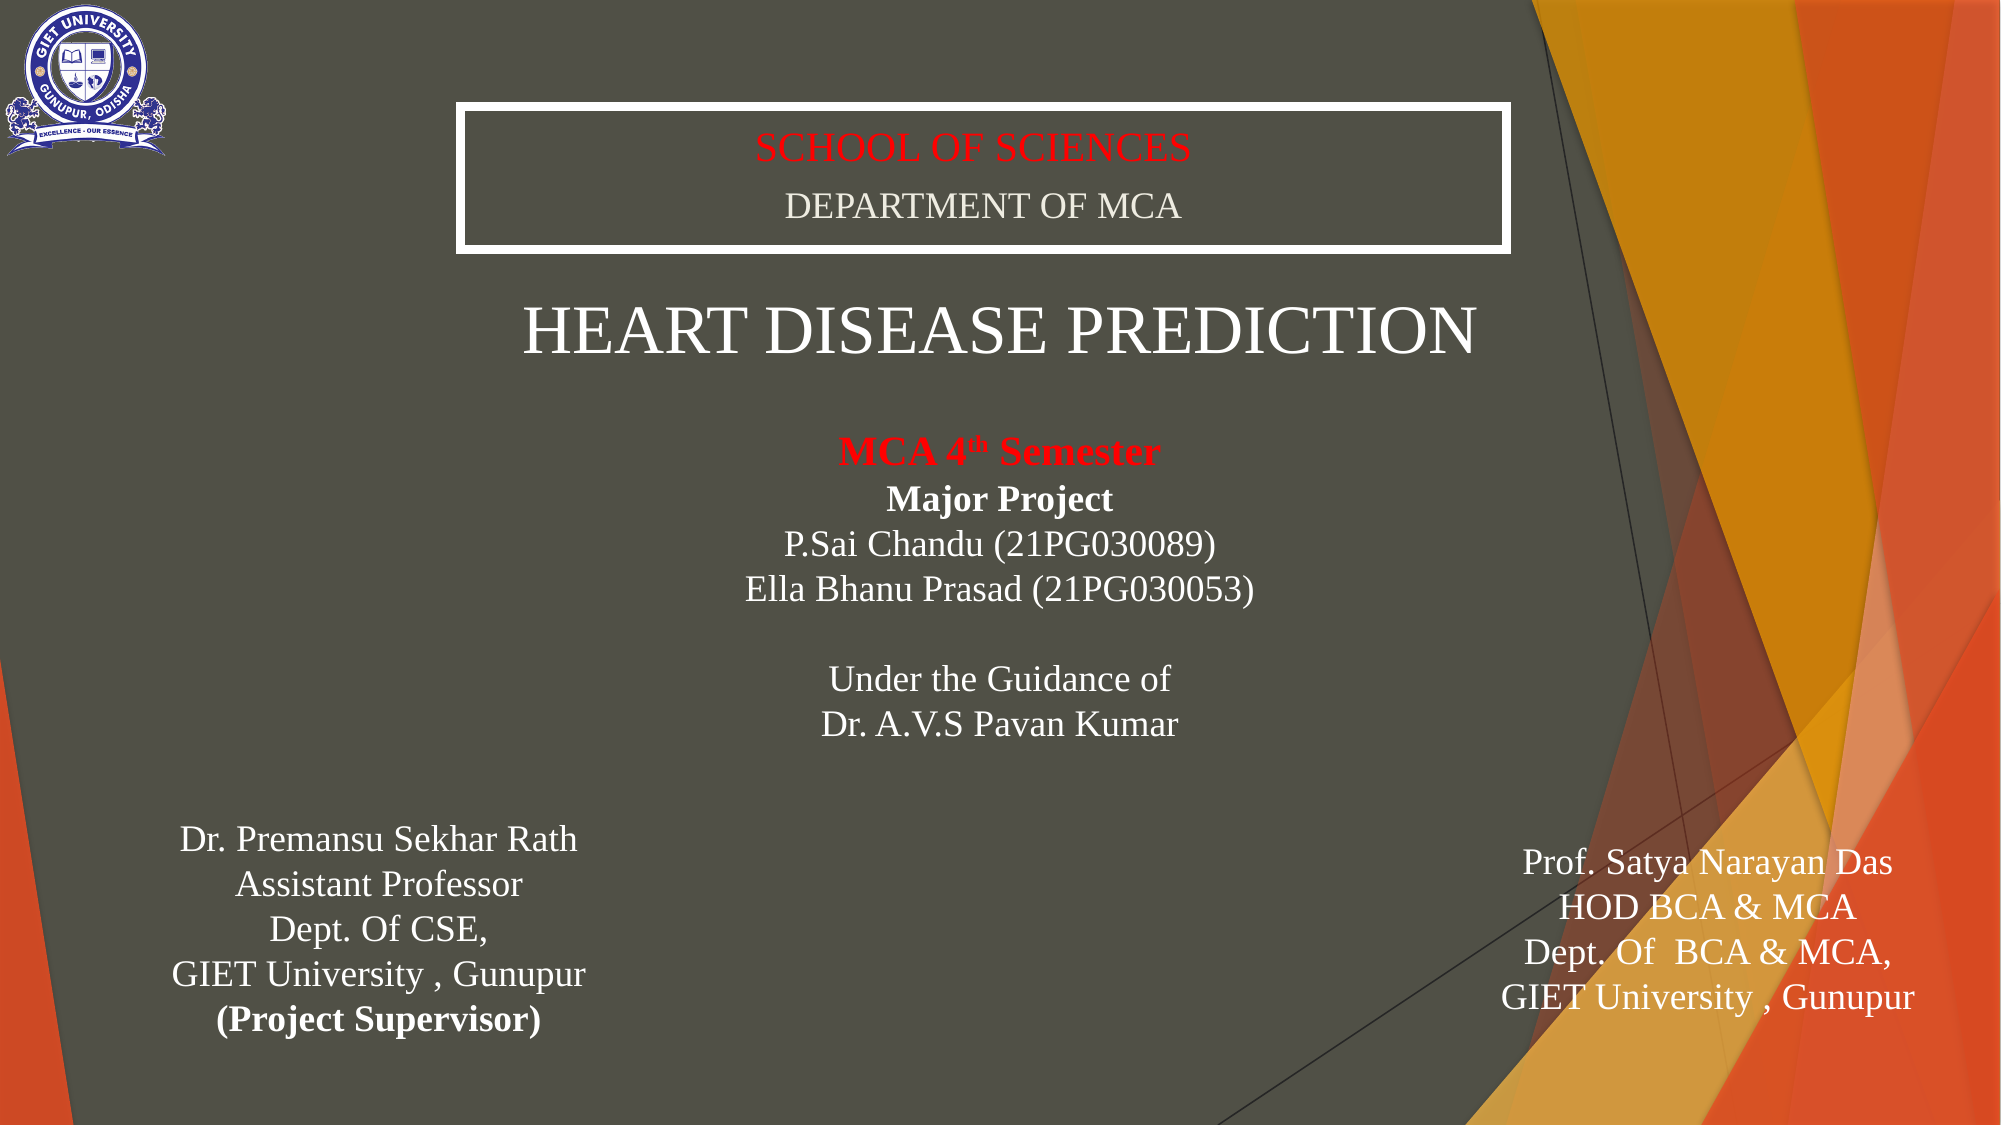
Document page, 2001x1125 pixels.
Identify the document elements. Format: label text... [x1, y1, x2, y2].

text_box MCA 4th Semester Major Project P.Sai Chandu (21PG030089) Ella Bhanu Prasad (21PG030053) Under the Guidance of Dr. A.V.S Pavan Kumar [650, 416, 1350, 796]
text_box SCHOOL OF SCIENCES [740, 112, 1227, 173]
picture [0, 0, 174, 160]
text_box HEART DISEASE PREDICTION [249, 238, 1750, 376]
text_box [460, 106, 1507, 250]
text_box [144, 806, 1943, 1050]
text_box DEPARTMENT OF MCA [571, 173, 1396, 234]
